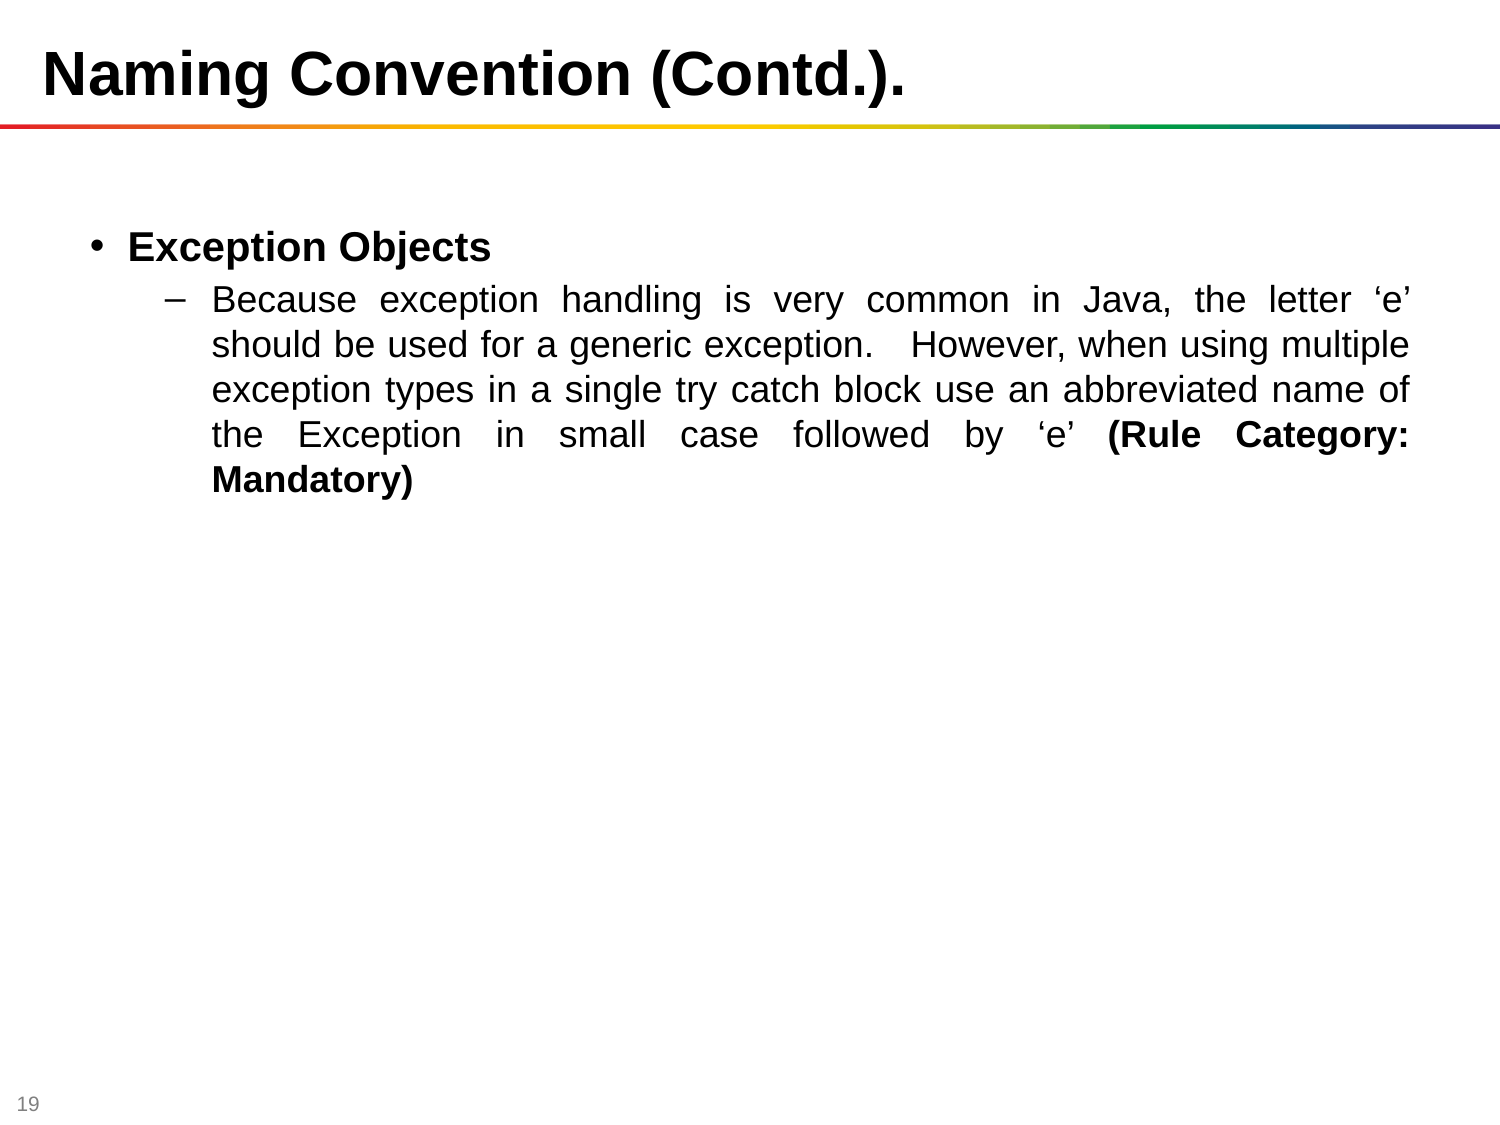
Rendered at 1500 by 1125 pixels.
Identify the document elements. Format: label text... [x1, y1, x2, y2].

text_box Exception Objects Because exception handling is very common in Java, the letter ‘e’ should be used for a generic exception. However, when using multiple exception types in a single try catch block use an abbreviated name of the Exception in small case followed by ‘e’ (Rule Category: Mandatory) [74, 212, 1425, 1038]
title Naming Convention (Contd.). [27, 25, 1426, 116]
